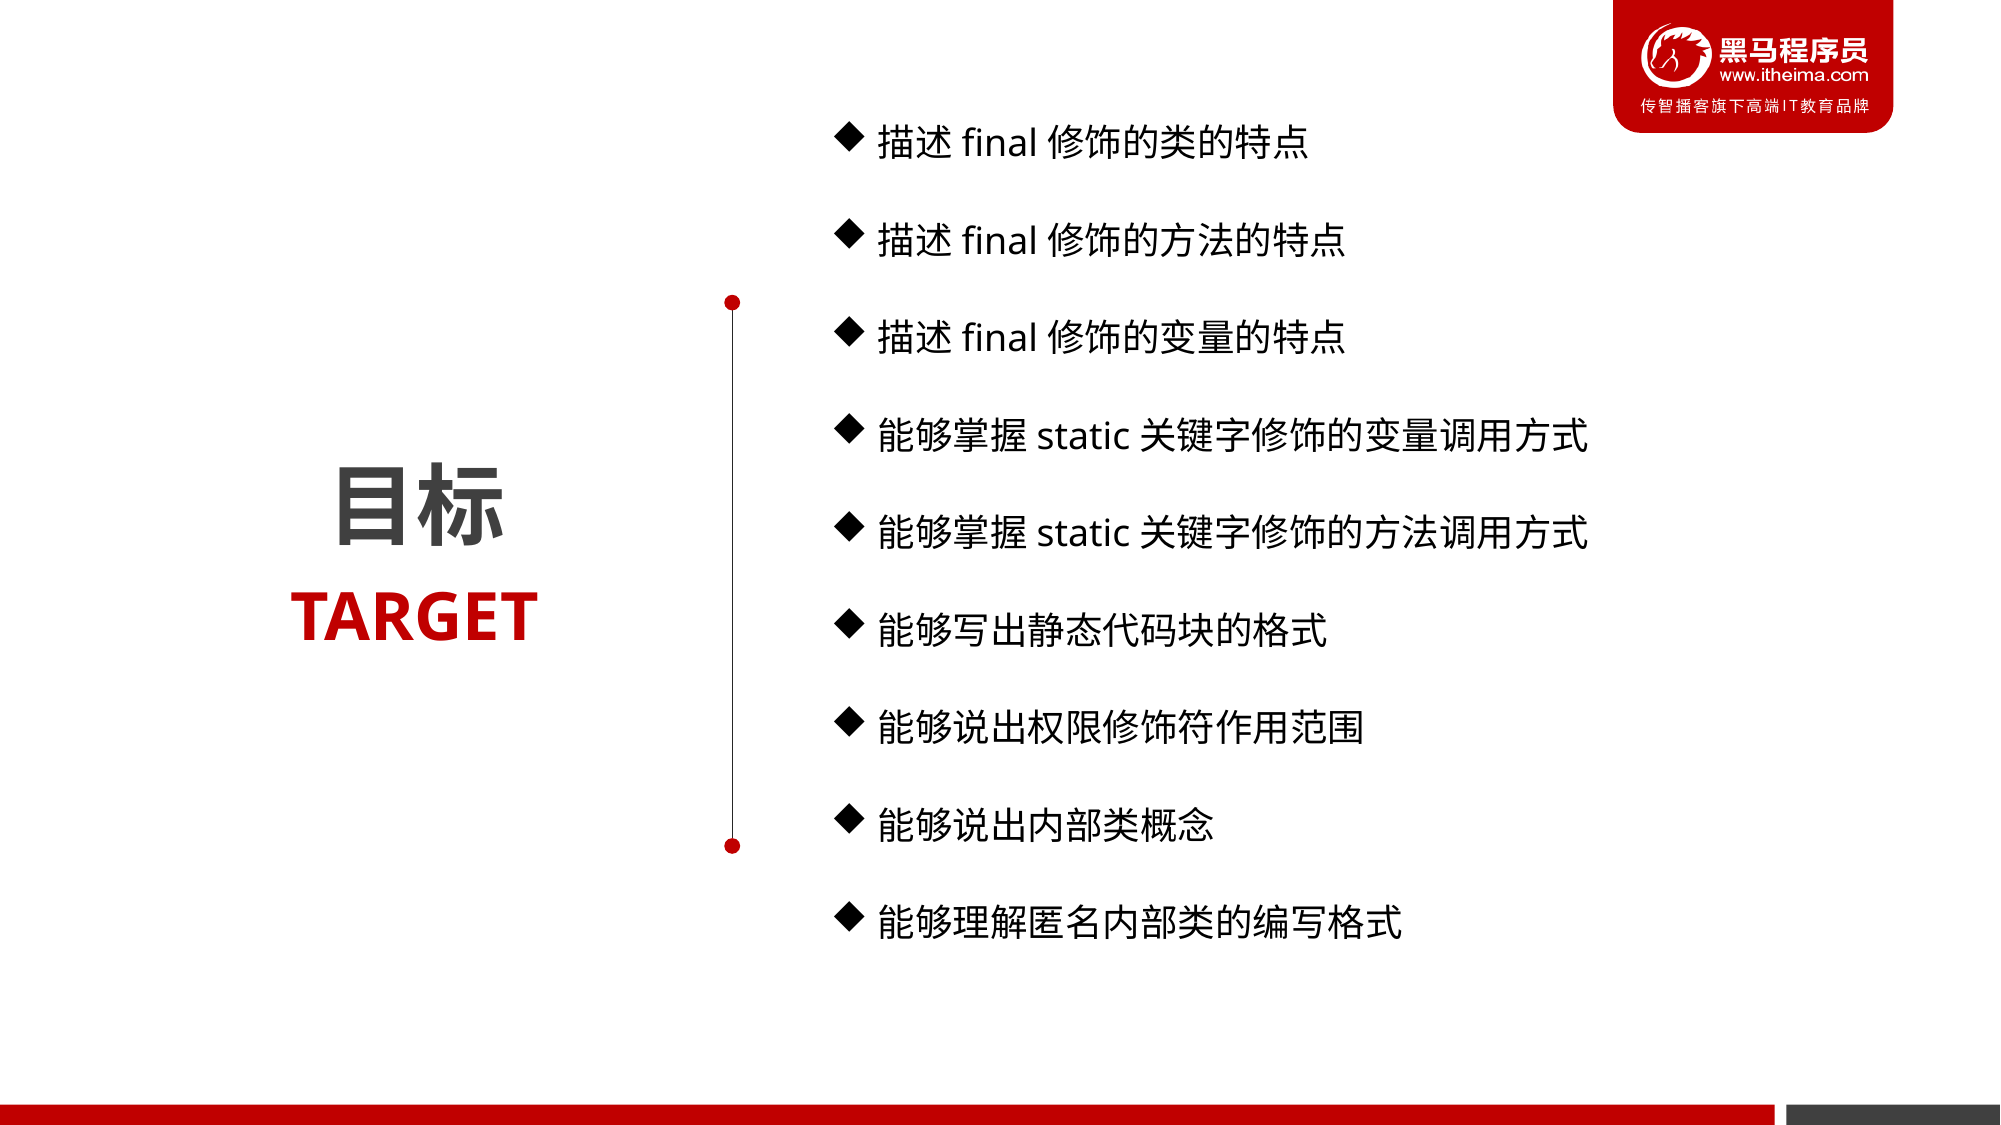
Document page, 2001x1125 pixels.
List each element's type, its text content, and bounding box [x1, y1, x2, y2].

picture [1616, 11, 1894, 125]
list 描述final修饰的类的特点 描述final修饰的方法的特点 描述final修饰的变量的特点 能够掌握static关键字修饰的变量调用方式 能够掌握static关键字修饰的方法调用方式 能够写出静态代码块的格式 能够说出权限修饰符作用范围 能够说出内部类概念 能够理解匿名内部类的编写格式 [816, 66, 1740, 1046]
